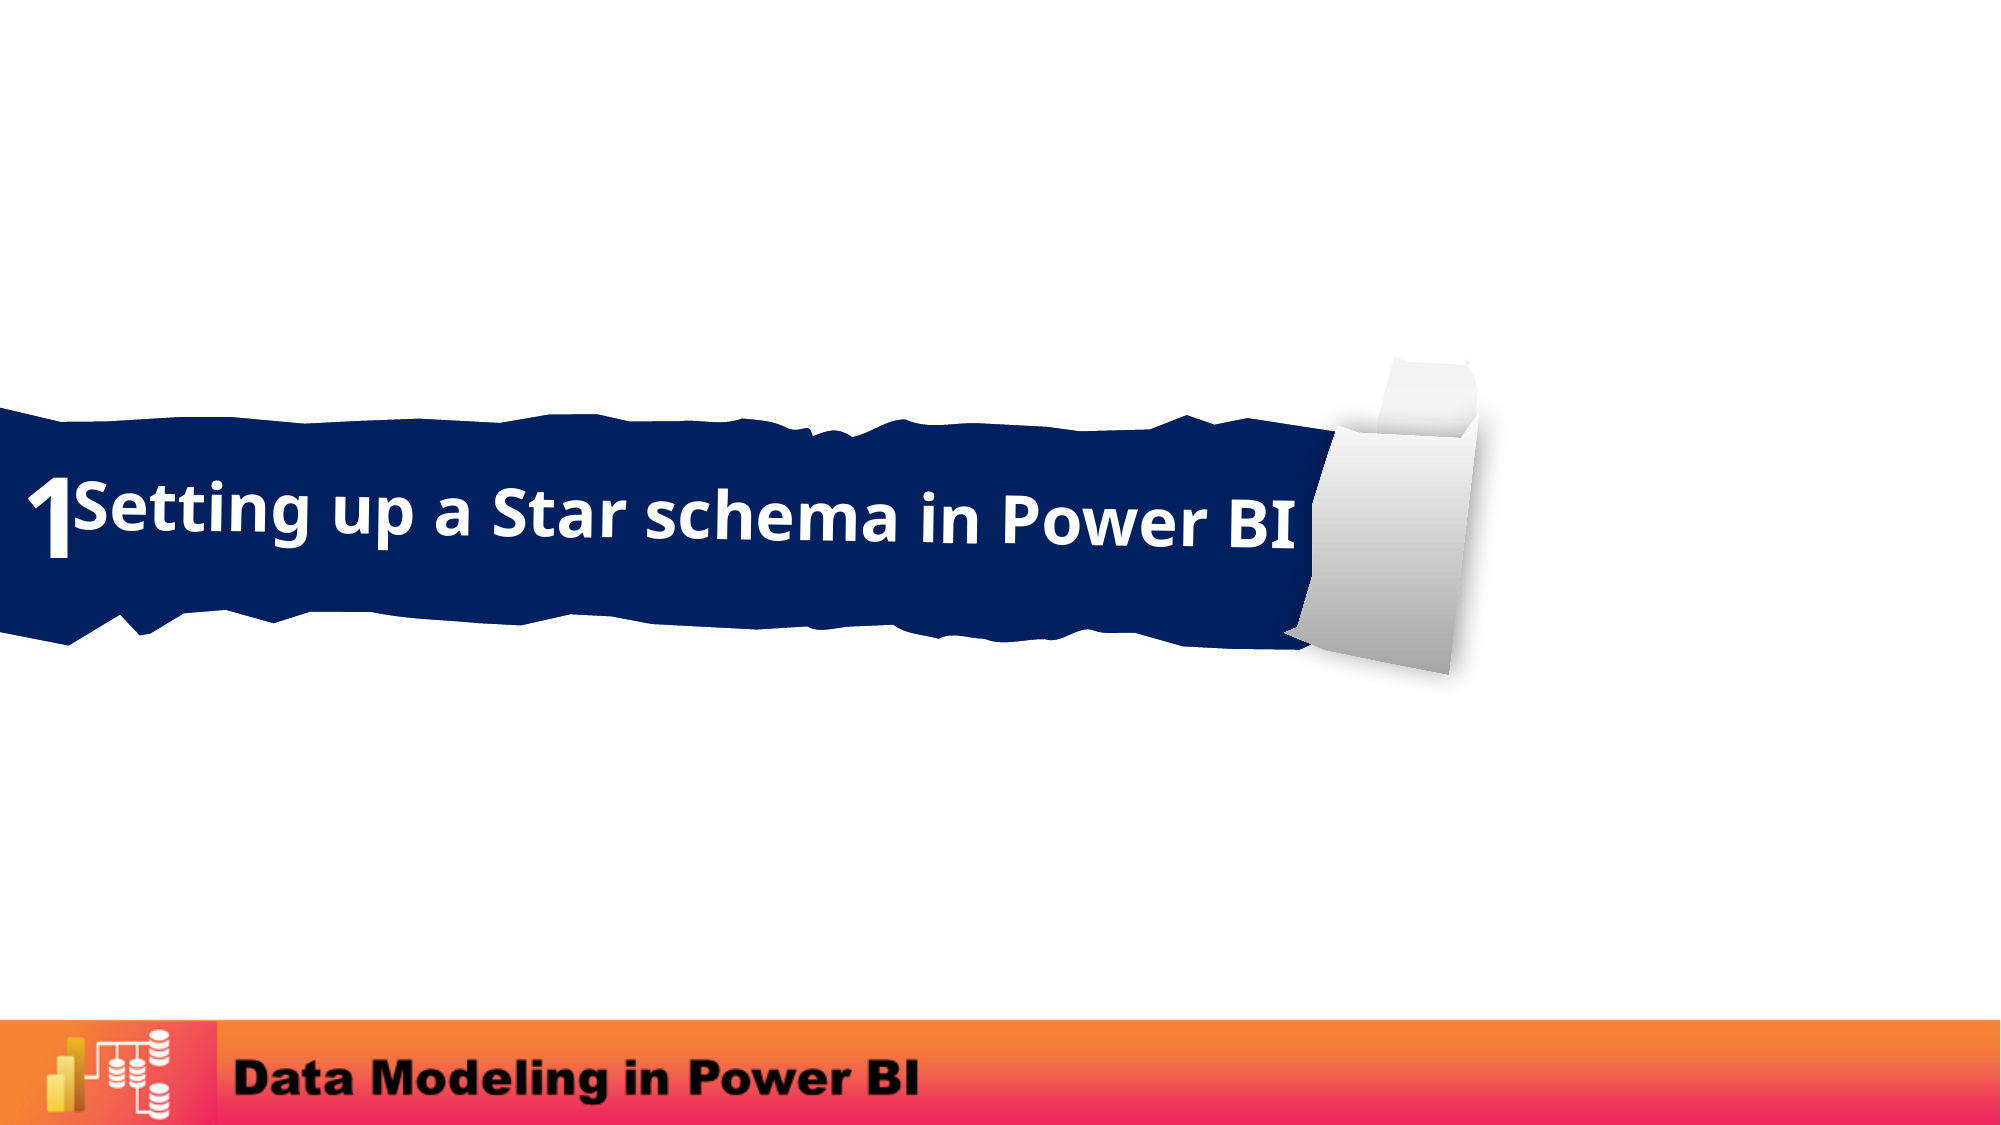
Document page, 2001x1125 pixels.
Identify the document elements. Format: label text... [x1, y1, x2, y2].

text_box [0, 404, 1284, 475]
text_box 1 [0, 438, 108, 589]
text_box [1223, 420, 1541, 604]
text_box [0, 551, 1297, 654]
text_box Setting up a Star schema in Power BI [53, 455, 1223, 571]
picture [0, 0, 2001, 1125]
